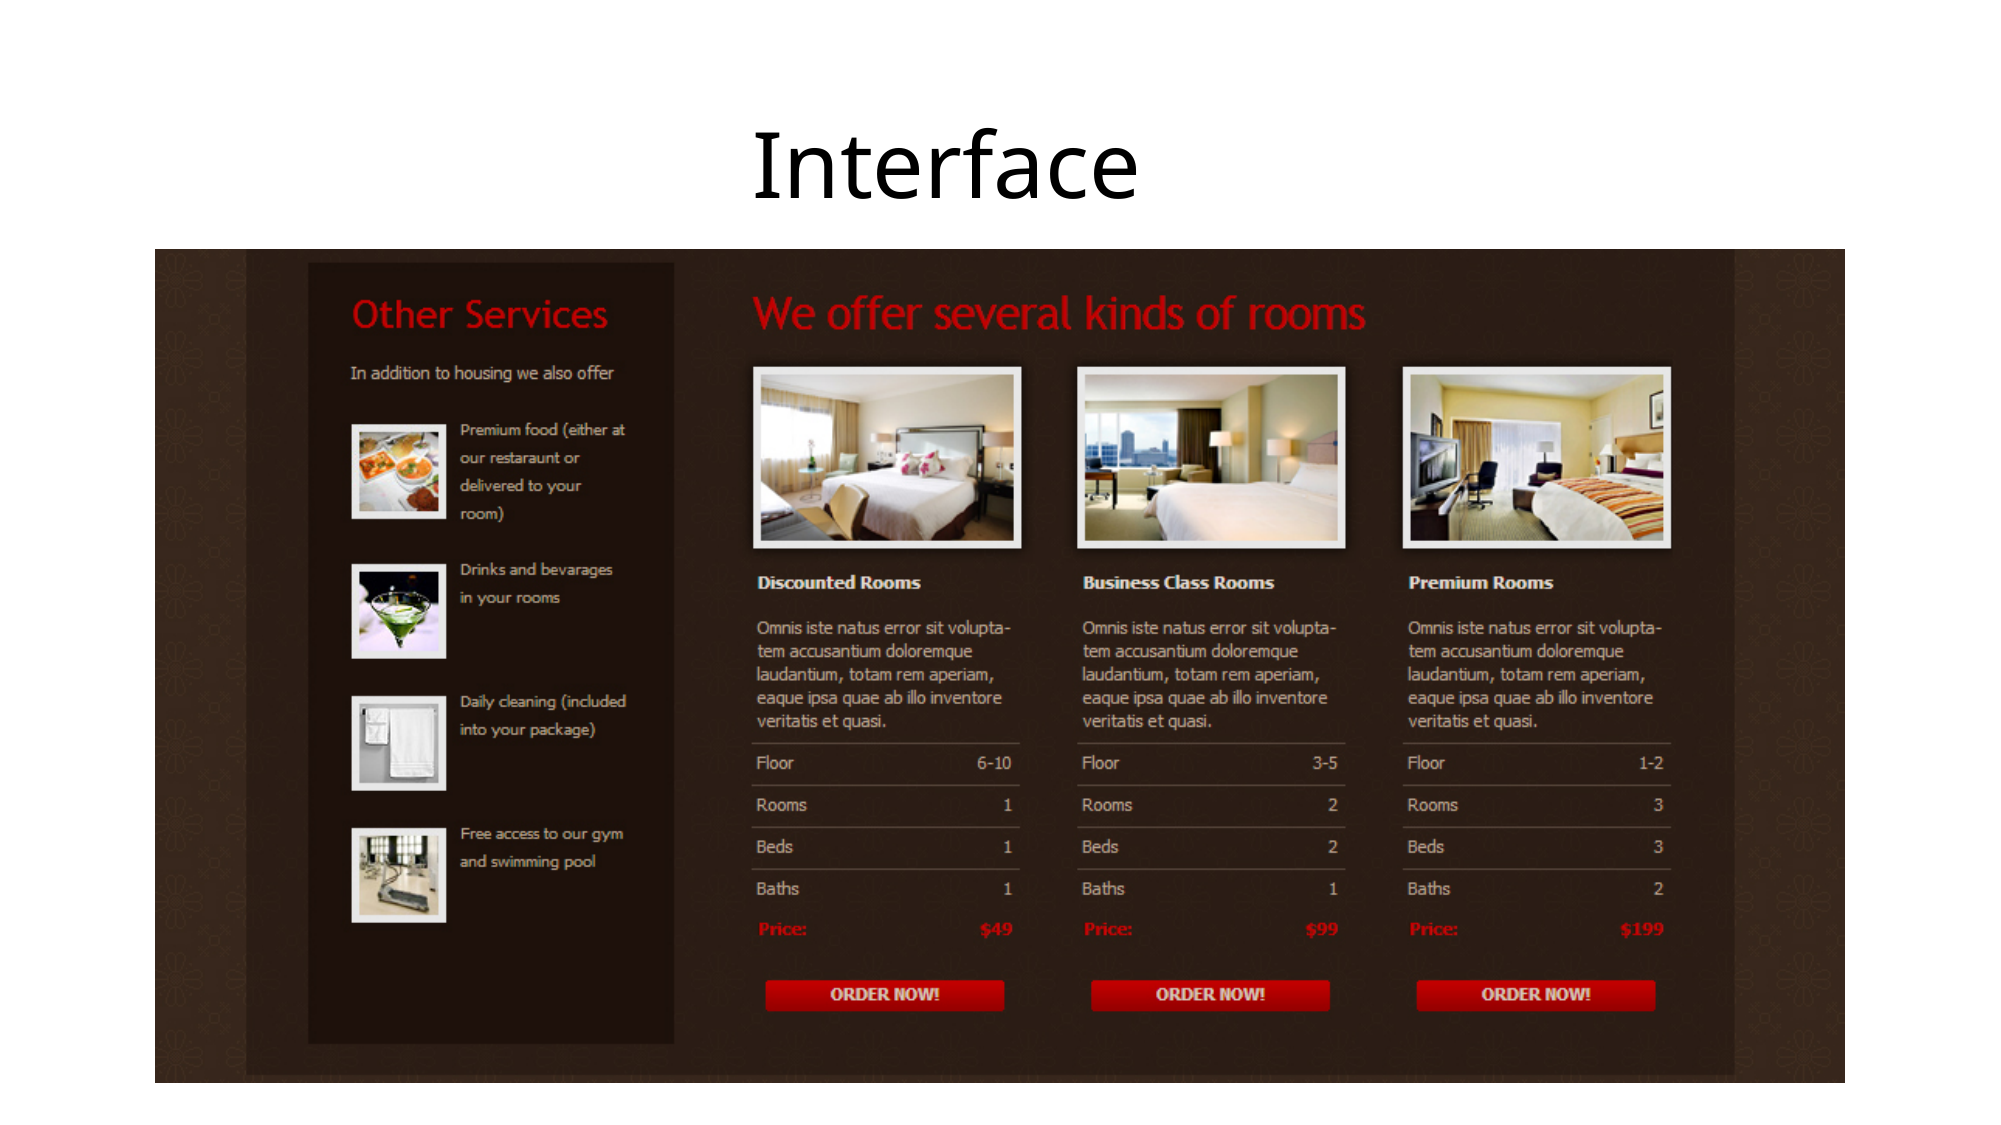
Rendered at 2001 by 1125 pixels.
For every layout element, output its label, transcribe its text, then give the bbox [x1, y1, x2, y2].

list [155, 249, 1845, 1083]
title Interface [137, 59, 1863, 278]
